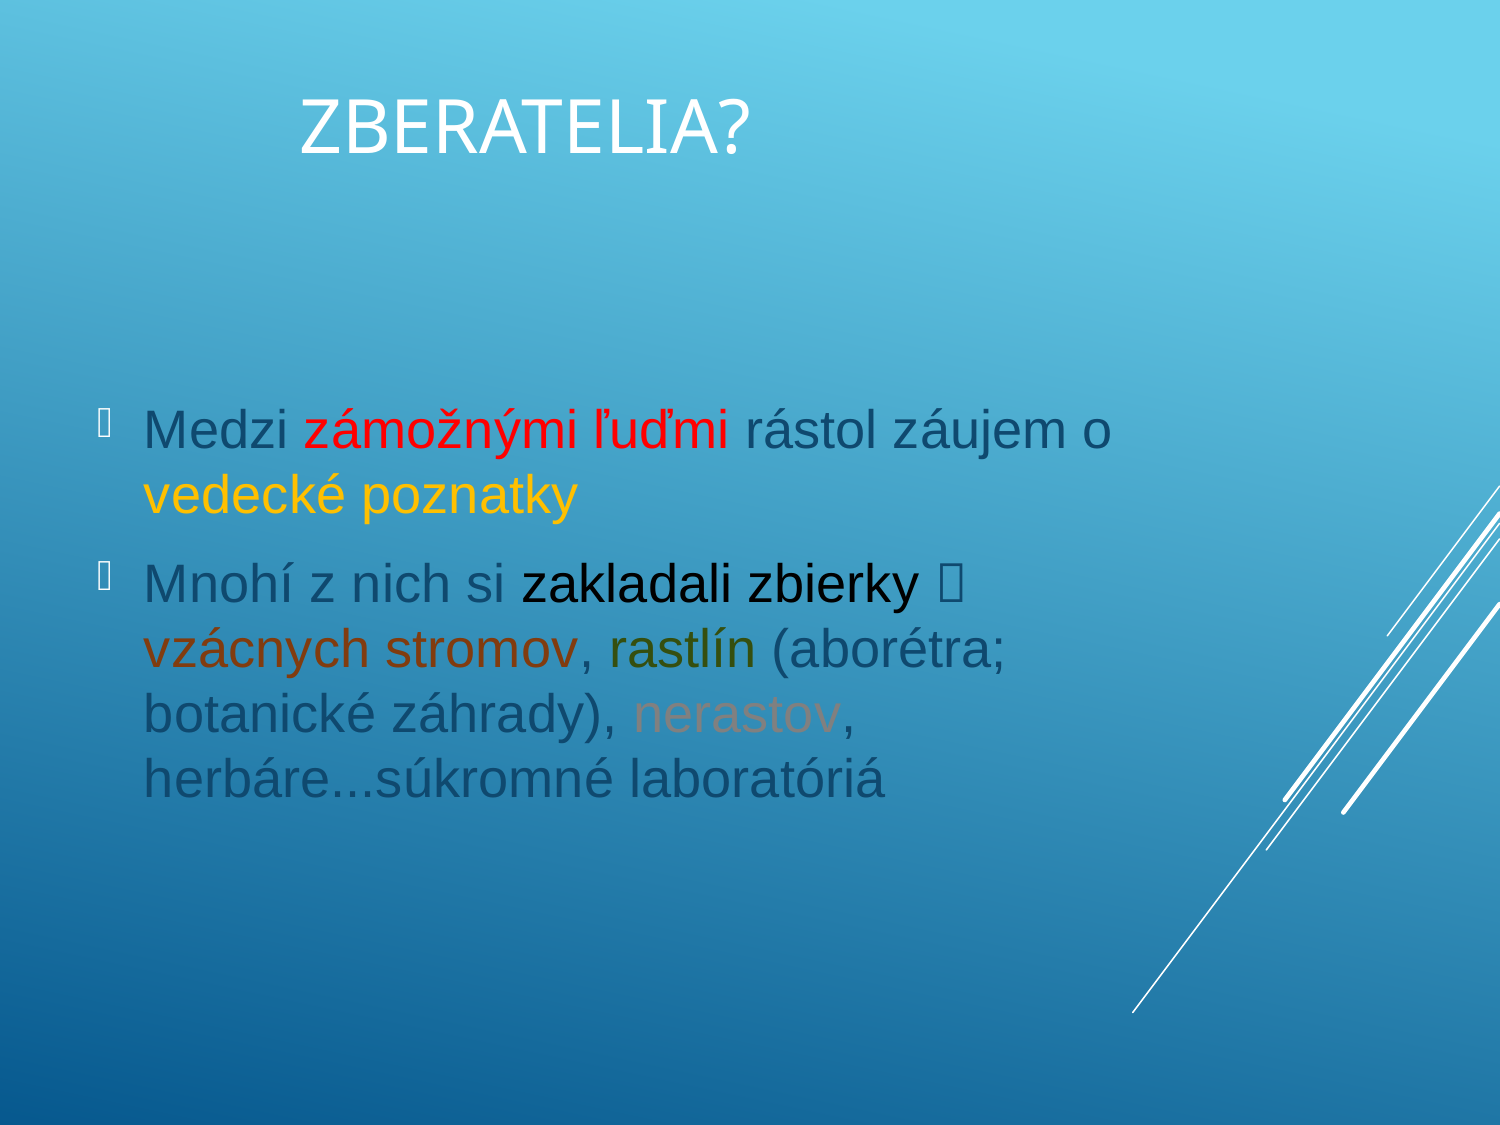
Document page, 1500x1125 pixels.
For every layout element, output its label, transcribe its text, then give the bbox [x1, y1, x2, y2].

title Zberatelia? [0, 0, 1050, 248]
list Medzi zámožnými ľuďmi rástol záujem o vedecké poznatky Mnohí z nich si zakladali zbierky  vzácnych stromov, rastlín (aborétra; botanické záhrady), nerastov, herbáre...súkromné laboratóriá [82, 304, 1132, 898]
